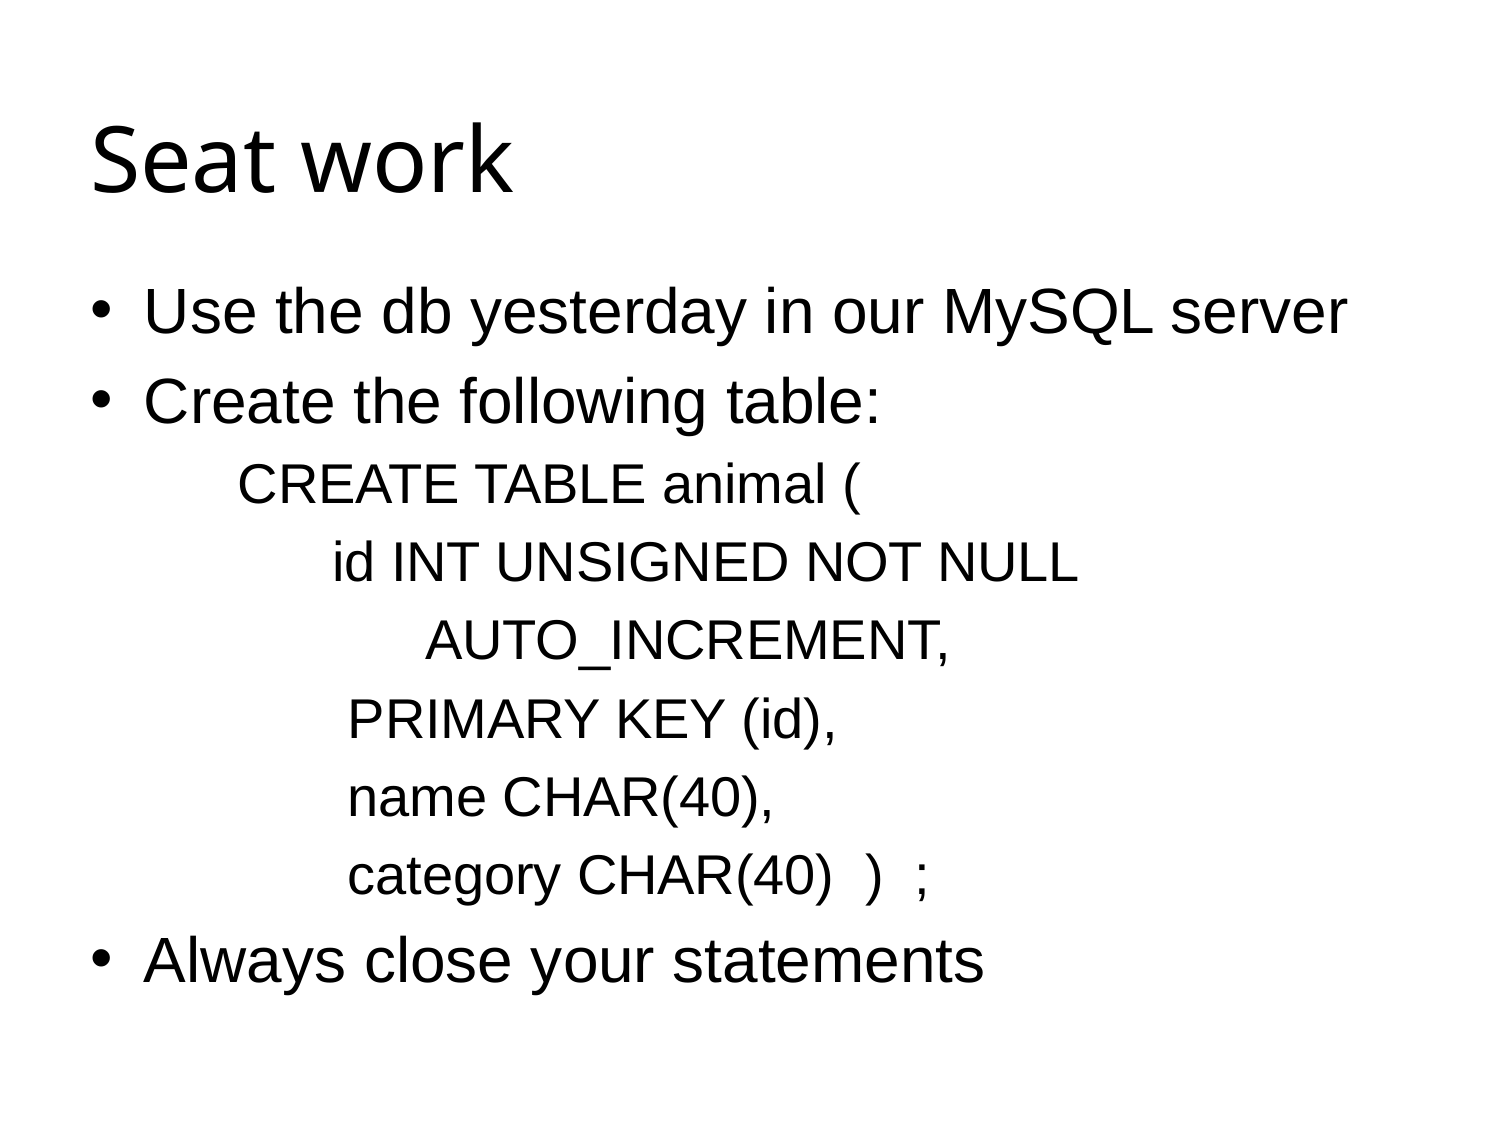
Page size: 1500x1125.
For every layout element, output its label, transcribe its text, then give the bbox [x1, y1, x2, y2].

title Seat work [74, 62, 1426, 251]
list Use the db yesterday in our MySQL server Create the following table: CREATE TABLE animal ( id INT UNSIGNED NOT NULL AUTO_INCREMENT, PRIMARY KEY (id), name CHAR(40), category CHAR(40) ) ; Always close your statements [74, 262, 1426, 1006]
